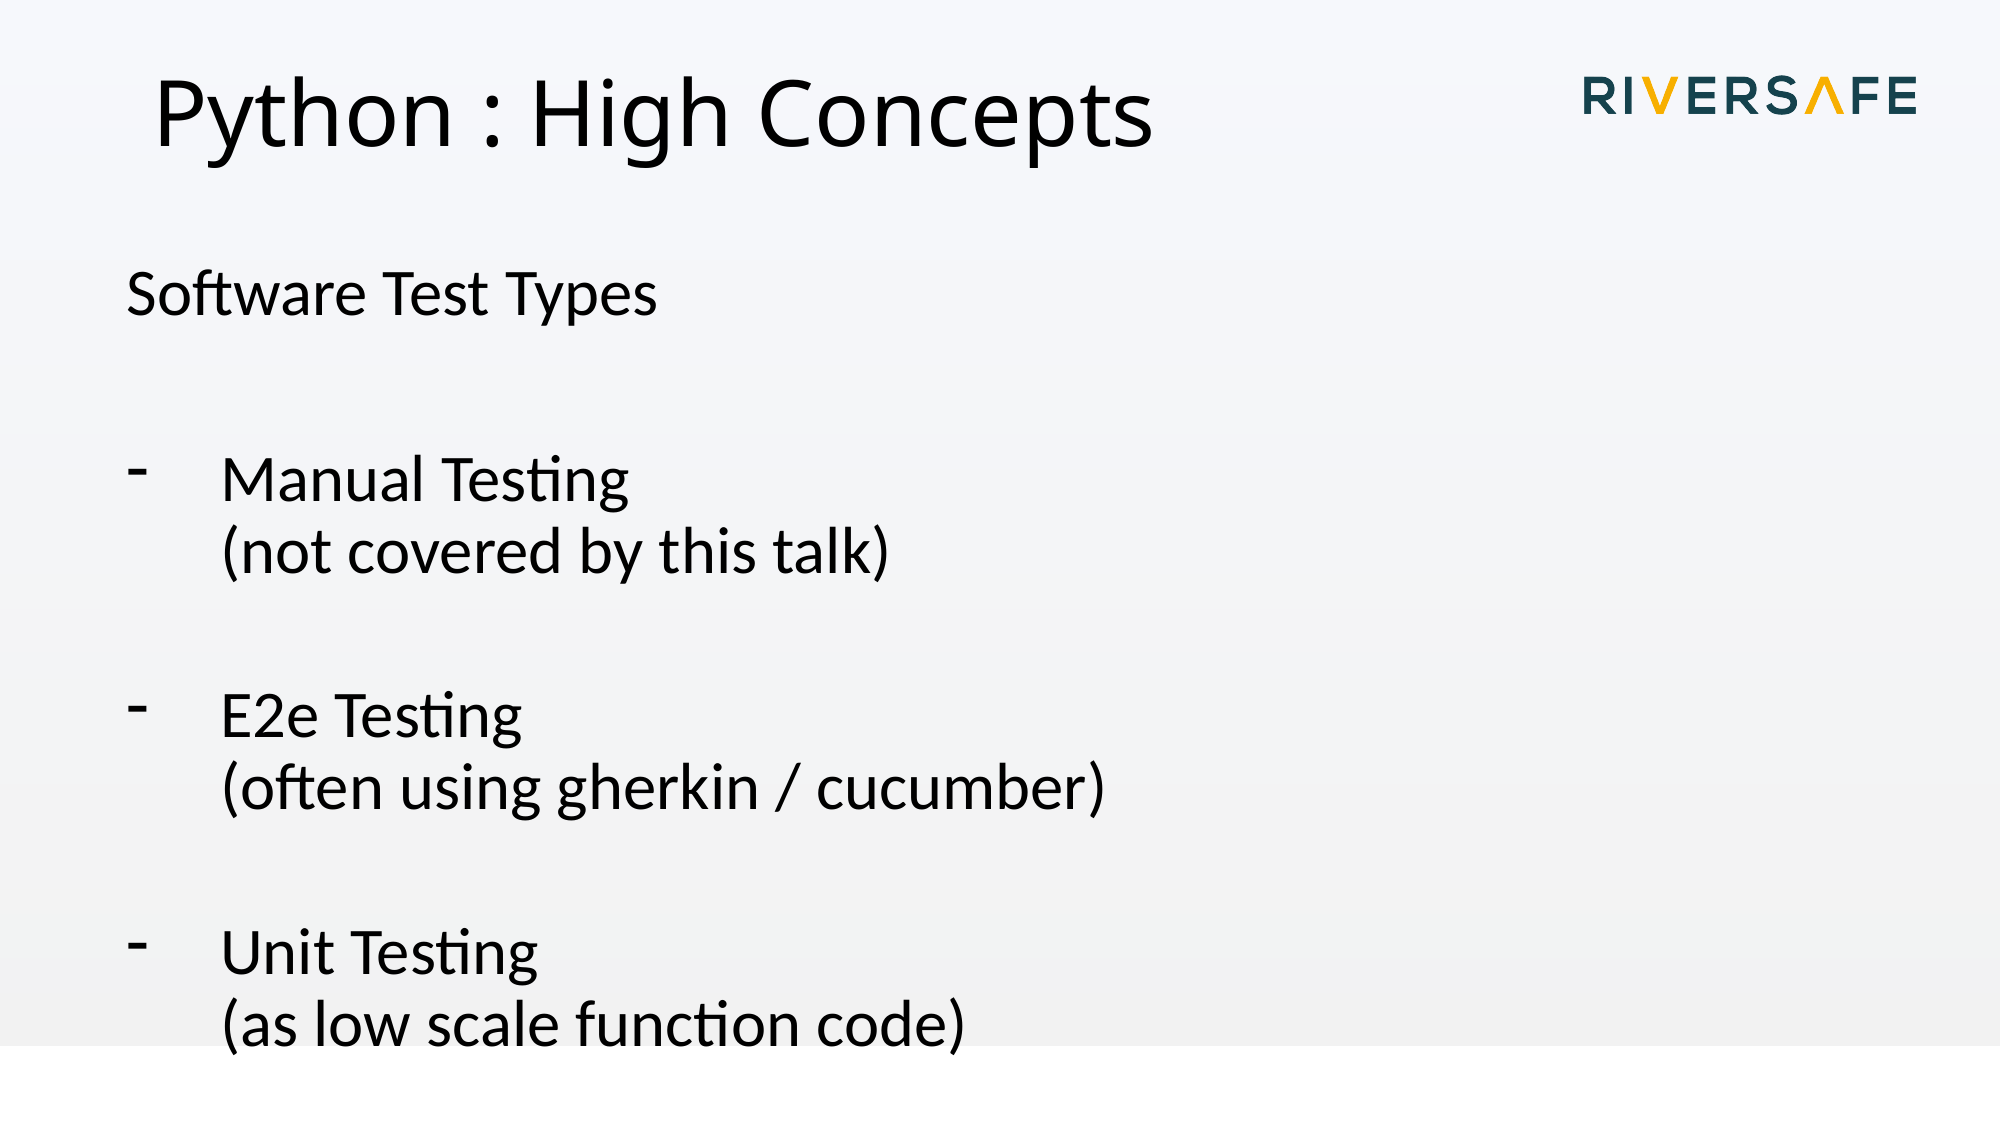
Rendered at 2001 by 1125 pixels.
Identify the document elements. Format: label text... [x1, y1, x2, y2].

title Python : High Concepts [137, 59, 1863, 250]
picture [1863, 75, 1916, 115]
text_box Software Test Types Manual Testing (not covered by this talk) E2e Testing (often using gherkin / cucumber) Unit Testing (as low scale function code) [111, 250, 1909, 1069]
